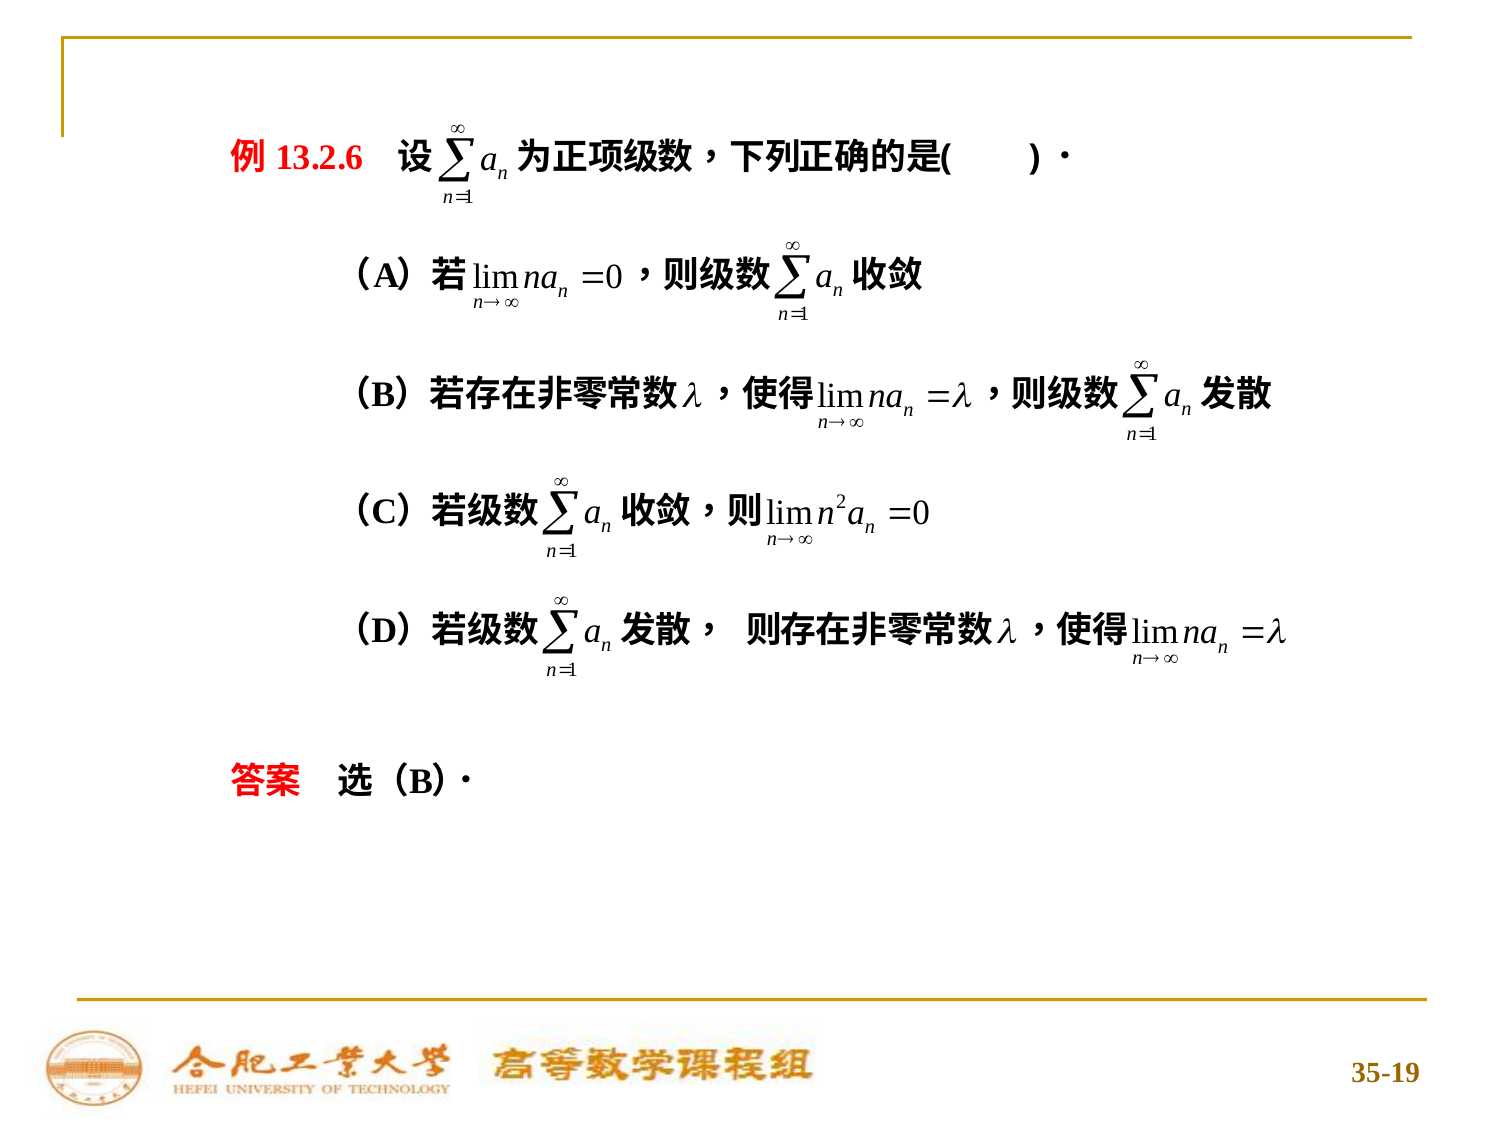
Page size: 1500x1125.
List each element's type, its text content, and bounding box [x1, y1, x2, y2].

picture [229, 731, 1314, 821]
picture [229, 101, 1314, 705]
picture [25, 1023, 457, 1118]
slide_number 35-19 [1084, 1020, 1436, 1097]
picture [478, 1023, 821, 1096]
